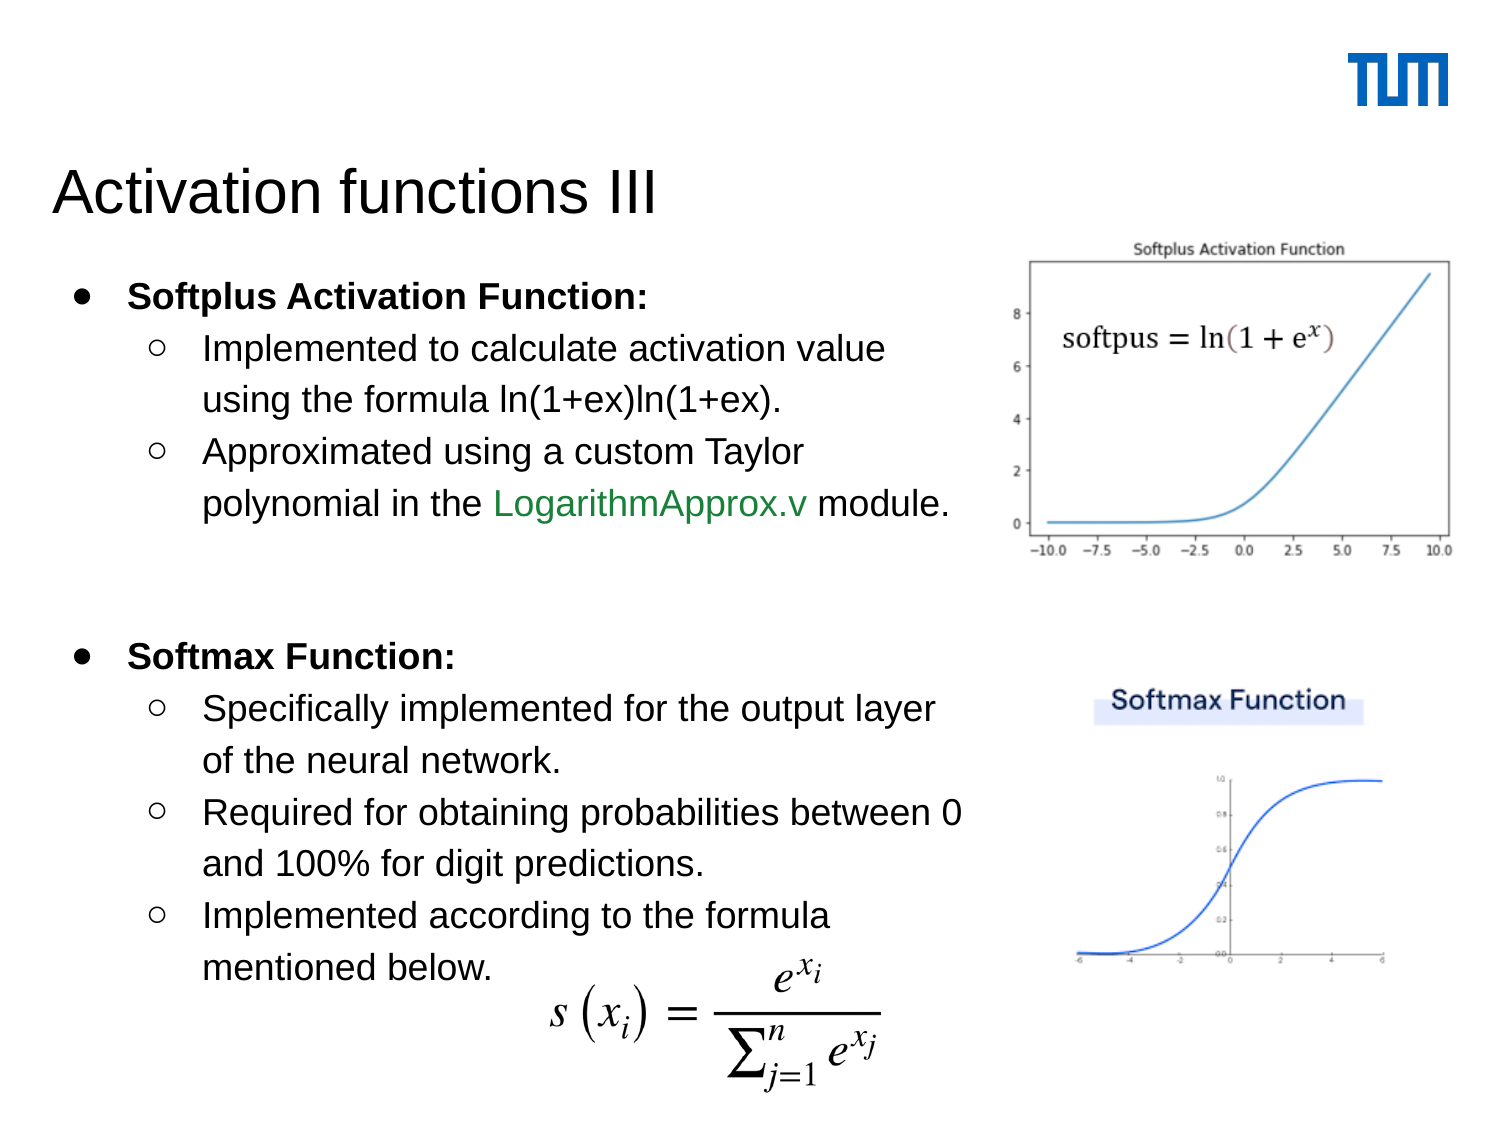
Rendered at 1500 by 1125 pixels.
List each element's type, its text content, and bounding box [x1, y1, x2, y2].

picture [542, 952, 887, 1100]
picture [1348, 53, 1448, 94]
title Activation functions III [52, 94, 1449, 283]
list Softplus Activation Function: Implemented to calculate activation value using the formula ln⁡(1+ex)ln(1+ex). Approximated using a custom Taylor polynomial in the LogarithmApprox.v module. Softmax Function: Specifically implemented for the output layer of the neural network. Required for obtaining probabilities between 0 and 100% for digit predictions. Implemented according to the formula mentioned below. [52, 283, 976, 1022]
picture [1053, 660, 1406, 1013]
picture [975, 224, 1483, 577]
